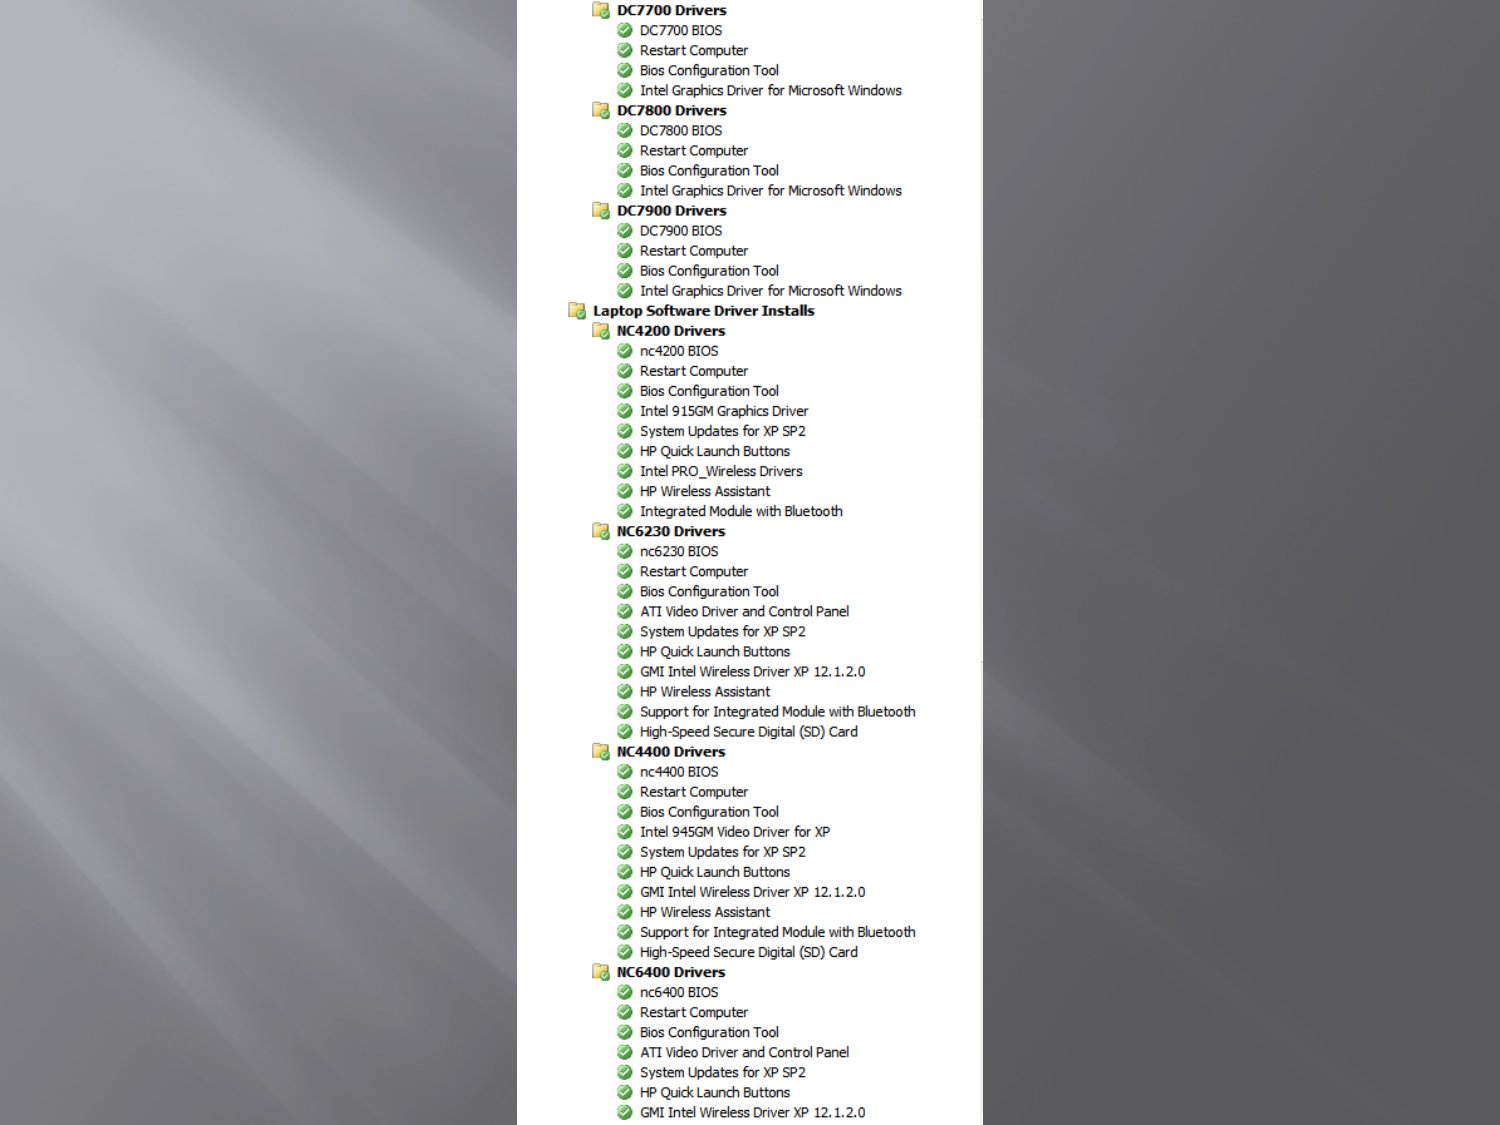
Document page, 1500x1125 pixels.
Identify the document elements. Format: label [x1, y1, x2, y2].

picture [517, 0, 983, 1125]
